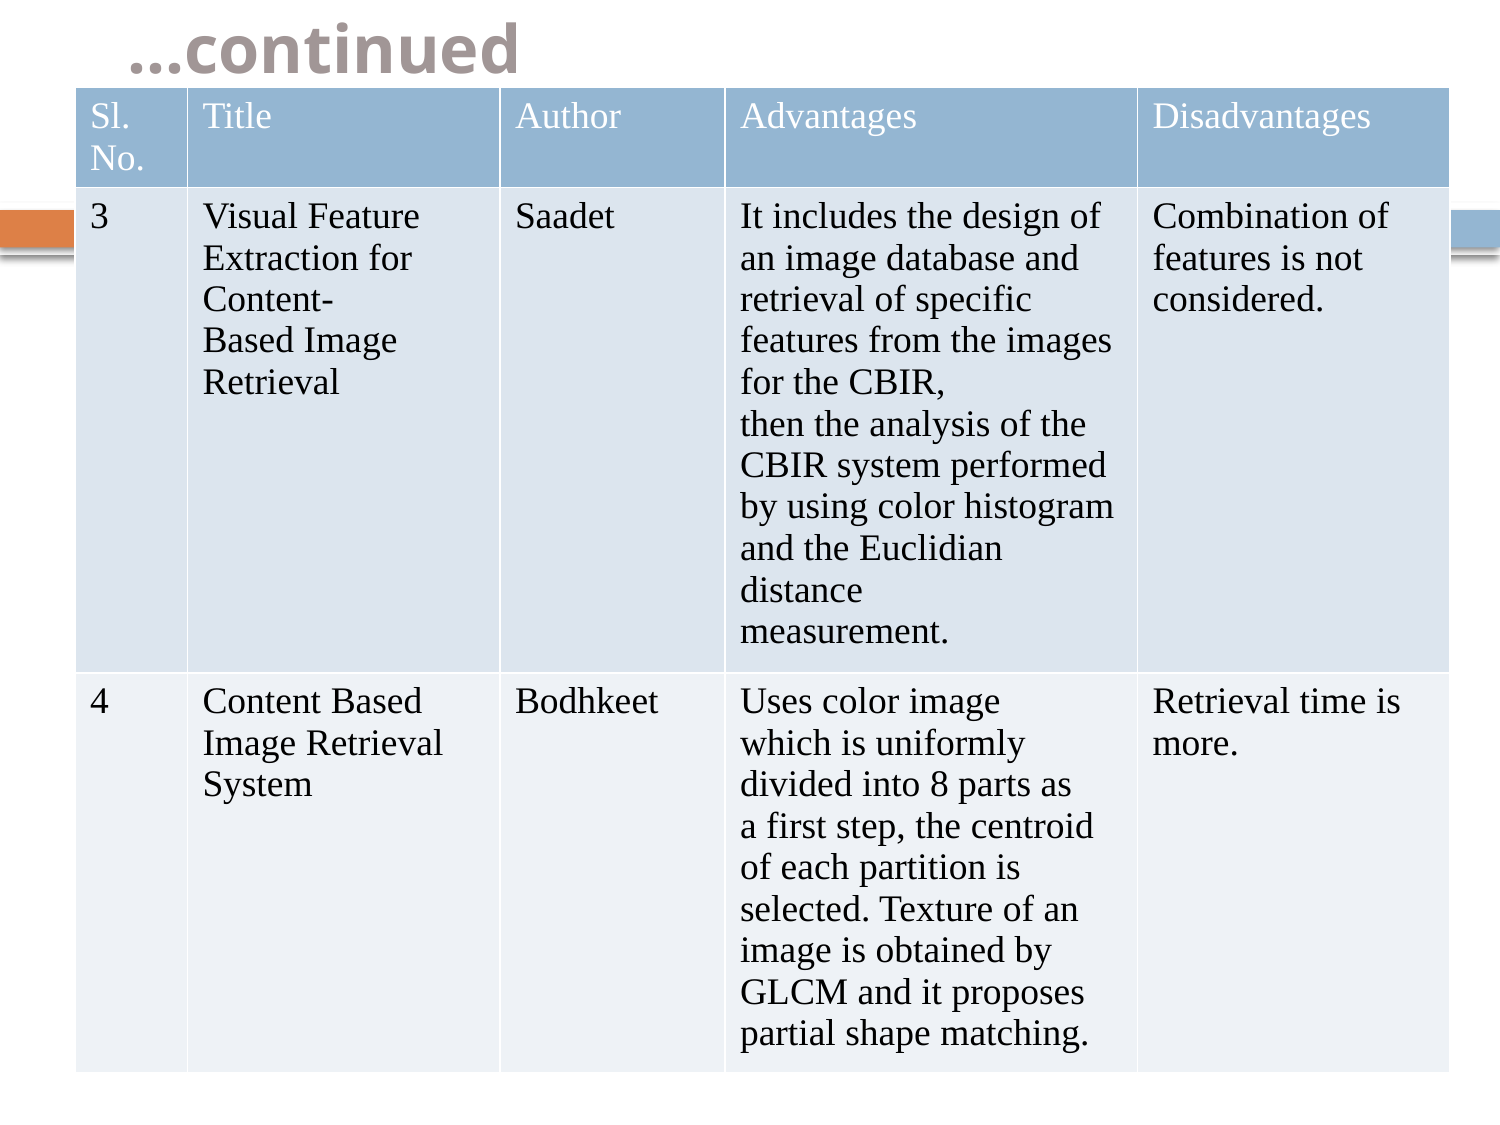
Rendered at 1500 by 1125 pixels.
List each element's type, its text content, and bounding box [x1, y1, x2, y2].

table_cell Retrieval time is more. [1138, 674, 1449, 1072]
table_cell It includes the design of an image database and retrieval of specific features from the images for the CBIR, then the analysis of the CBIR system performed by using color histogram and the Euclidian distance measurement. [726, 188, 1137, 672]
table_header Advantages [726, 88, 1137, 187]
table_header Sl. No. [76, 88, 187, 187]
table_cell Visual Feature Extraction for Content- Based Image Retrieval [188, 188, 499, 672]
table_header Title [188, 95, 499, 187]
table_cell Content Based Image Retrieval System [188, 674, 499, 1072]
table_header Disadvantages [1138, 88, 1449, 187]
table_header Author [501, 88, 724, 187]
table_cell Saadet [501, 188, 724, 672]
text_box …continued [112, 0, 588, 95]
table_cell Combination of features is not considered. [1138, 188, 1449, 672]
table_cell 3 [76, 188, 187, 672]
table_cell Bodhkeet [501, 674, 724, 1072]
table_cell 4 [76, 674, 187, 1072]
table_cell Uses color image which is uniformly divided into 8 parts as a first step, the centroid of each partition is selected. Texture of an image is obtained by GLCM and it proposes partial shape matching. [726, 674, 1137, 1072]
